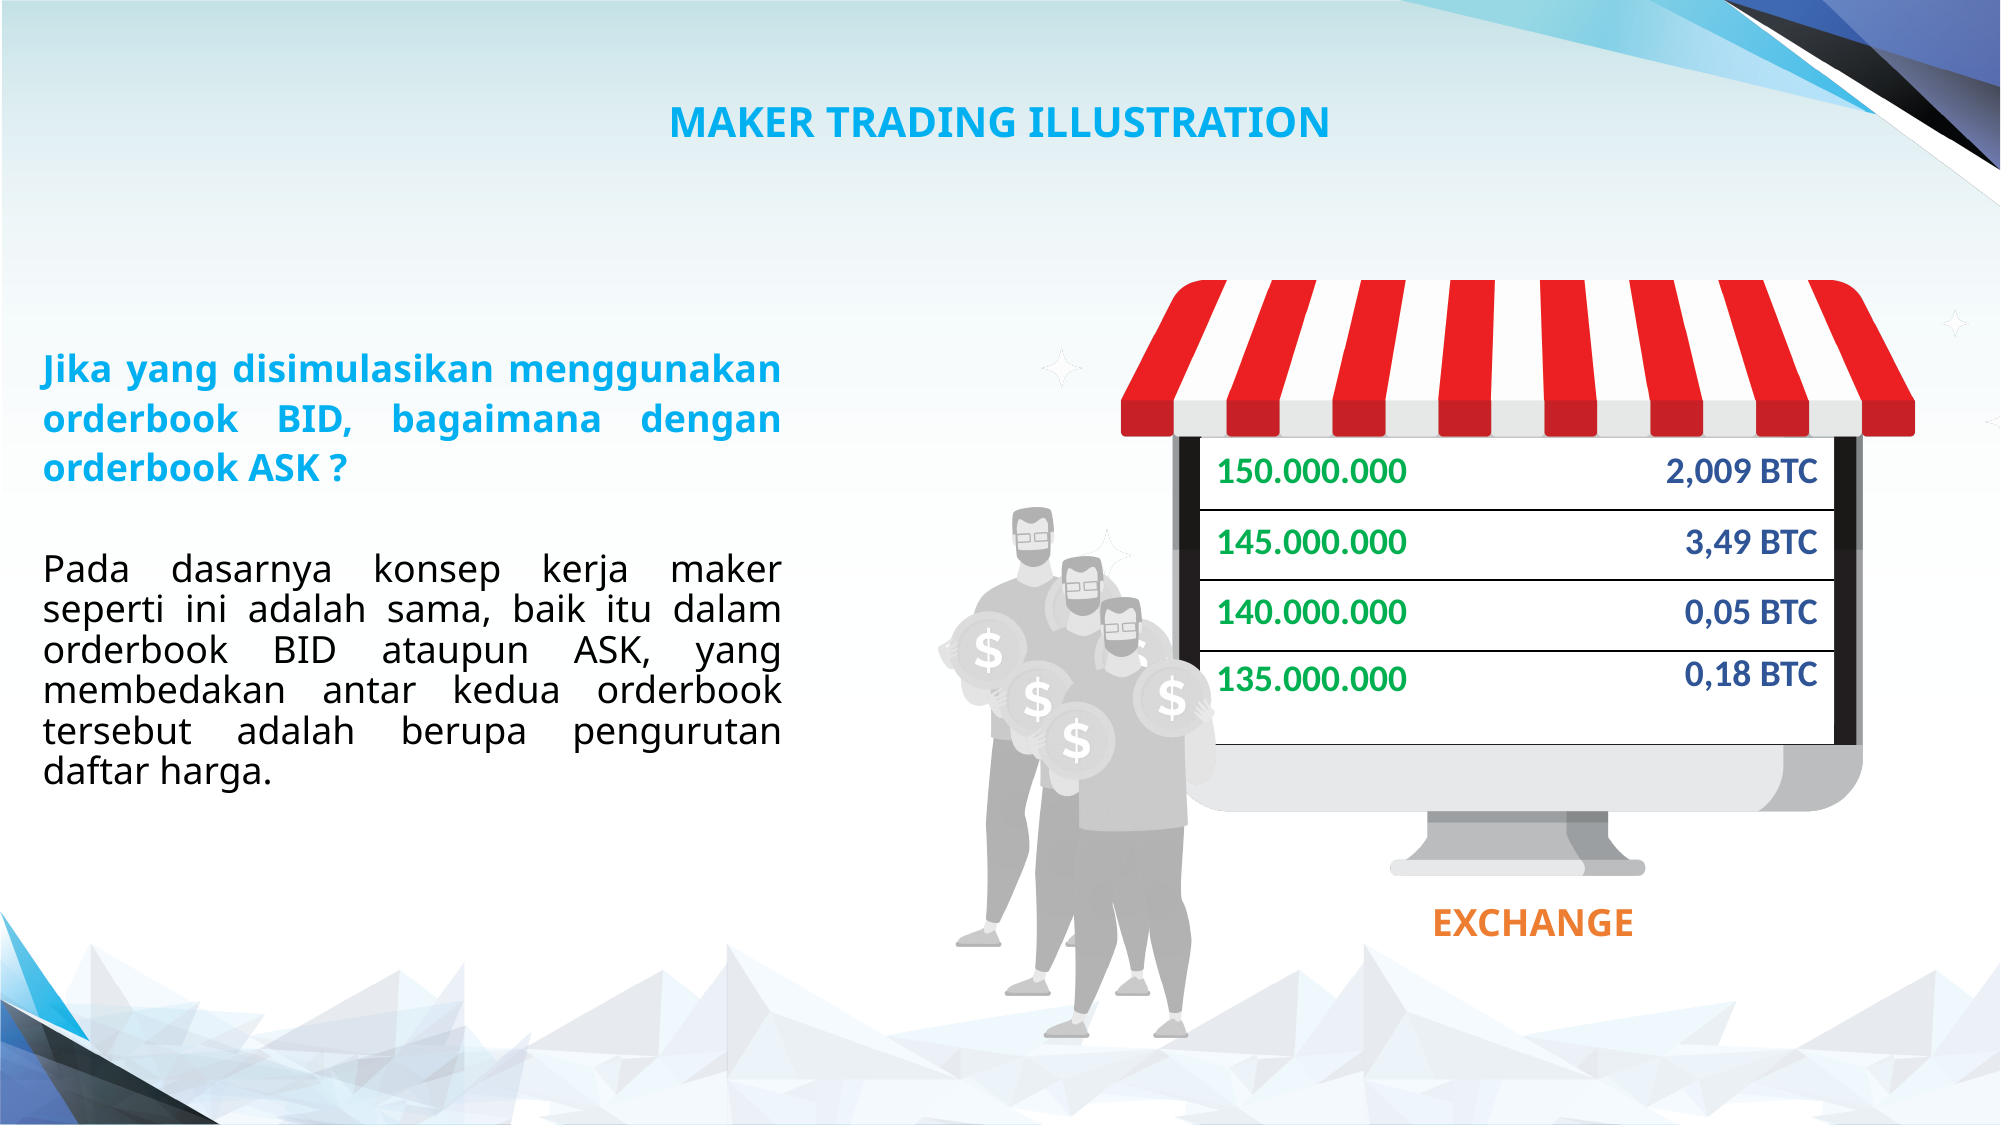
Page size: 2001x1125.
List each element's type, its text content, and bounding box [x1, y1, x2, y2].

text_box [1041, 280, 2000, 966]
text_box Jika yang disimulasikan menggunakan orderbook BID, bagaimana dengan orderbook ASK ? [27, 364, 798, 467]
text_box Pada dasarnya konsep kerja maker seperti ini adalah sama, baik itu dalam orderbook BID ataupun ASK, yang membedakan antar kedua orderbook tersebut adalah berupa pengurutan daftar harga. [27, 607, 798, 736]
text_box MAKER TRADING ILLUSTRATION [599, 72, 1401, 175]
picture [0, 0, 2001, 1125]
